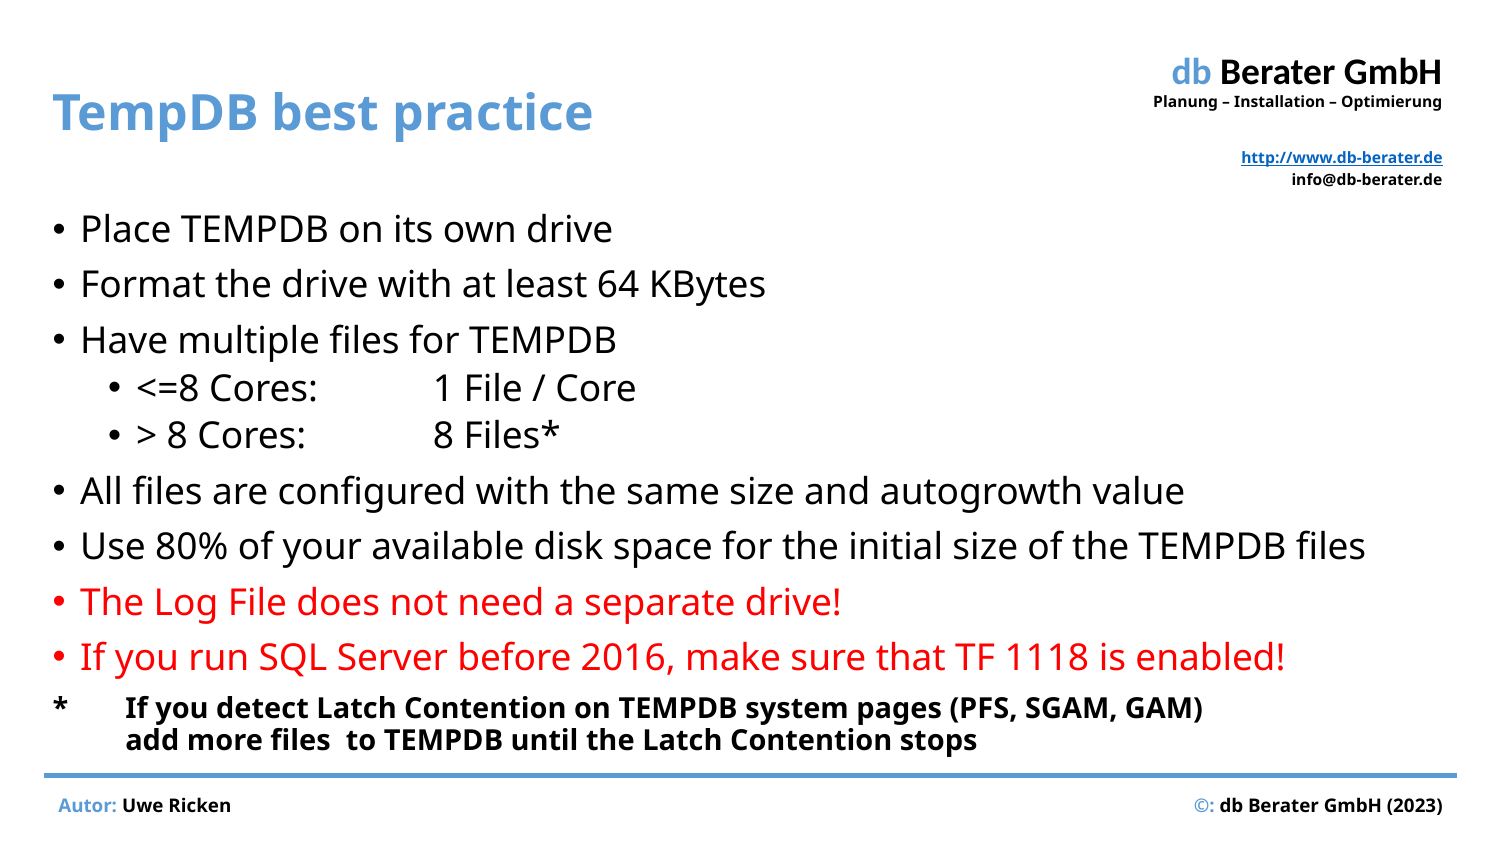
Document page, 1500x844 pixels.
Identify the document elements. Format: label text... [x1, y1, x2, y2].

list Place TEMPDB on its own drive Format the drive with at least 64 KBytes Have multiple files for TEMPDB <=8 Cores: 1 File / Core > 8 Cores: 8 Files* All files are configured with the same size and autogrowth value Use 80% of your available disk space for the initial size of the TEMPDB files The Log File does not need a separate drive! If you run SQL Server before 2016, make sure that TF 1118 is enabled! * If you detect Latch Contention on TEMPDB system pages (PFS, SGAM, GAM) add more files to TEMPDB until the Latch Contention stops [41, 204, 1459, 768]
title TempDB best practice [41, 36, 1104, 192]
